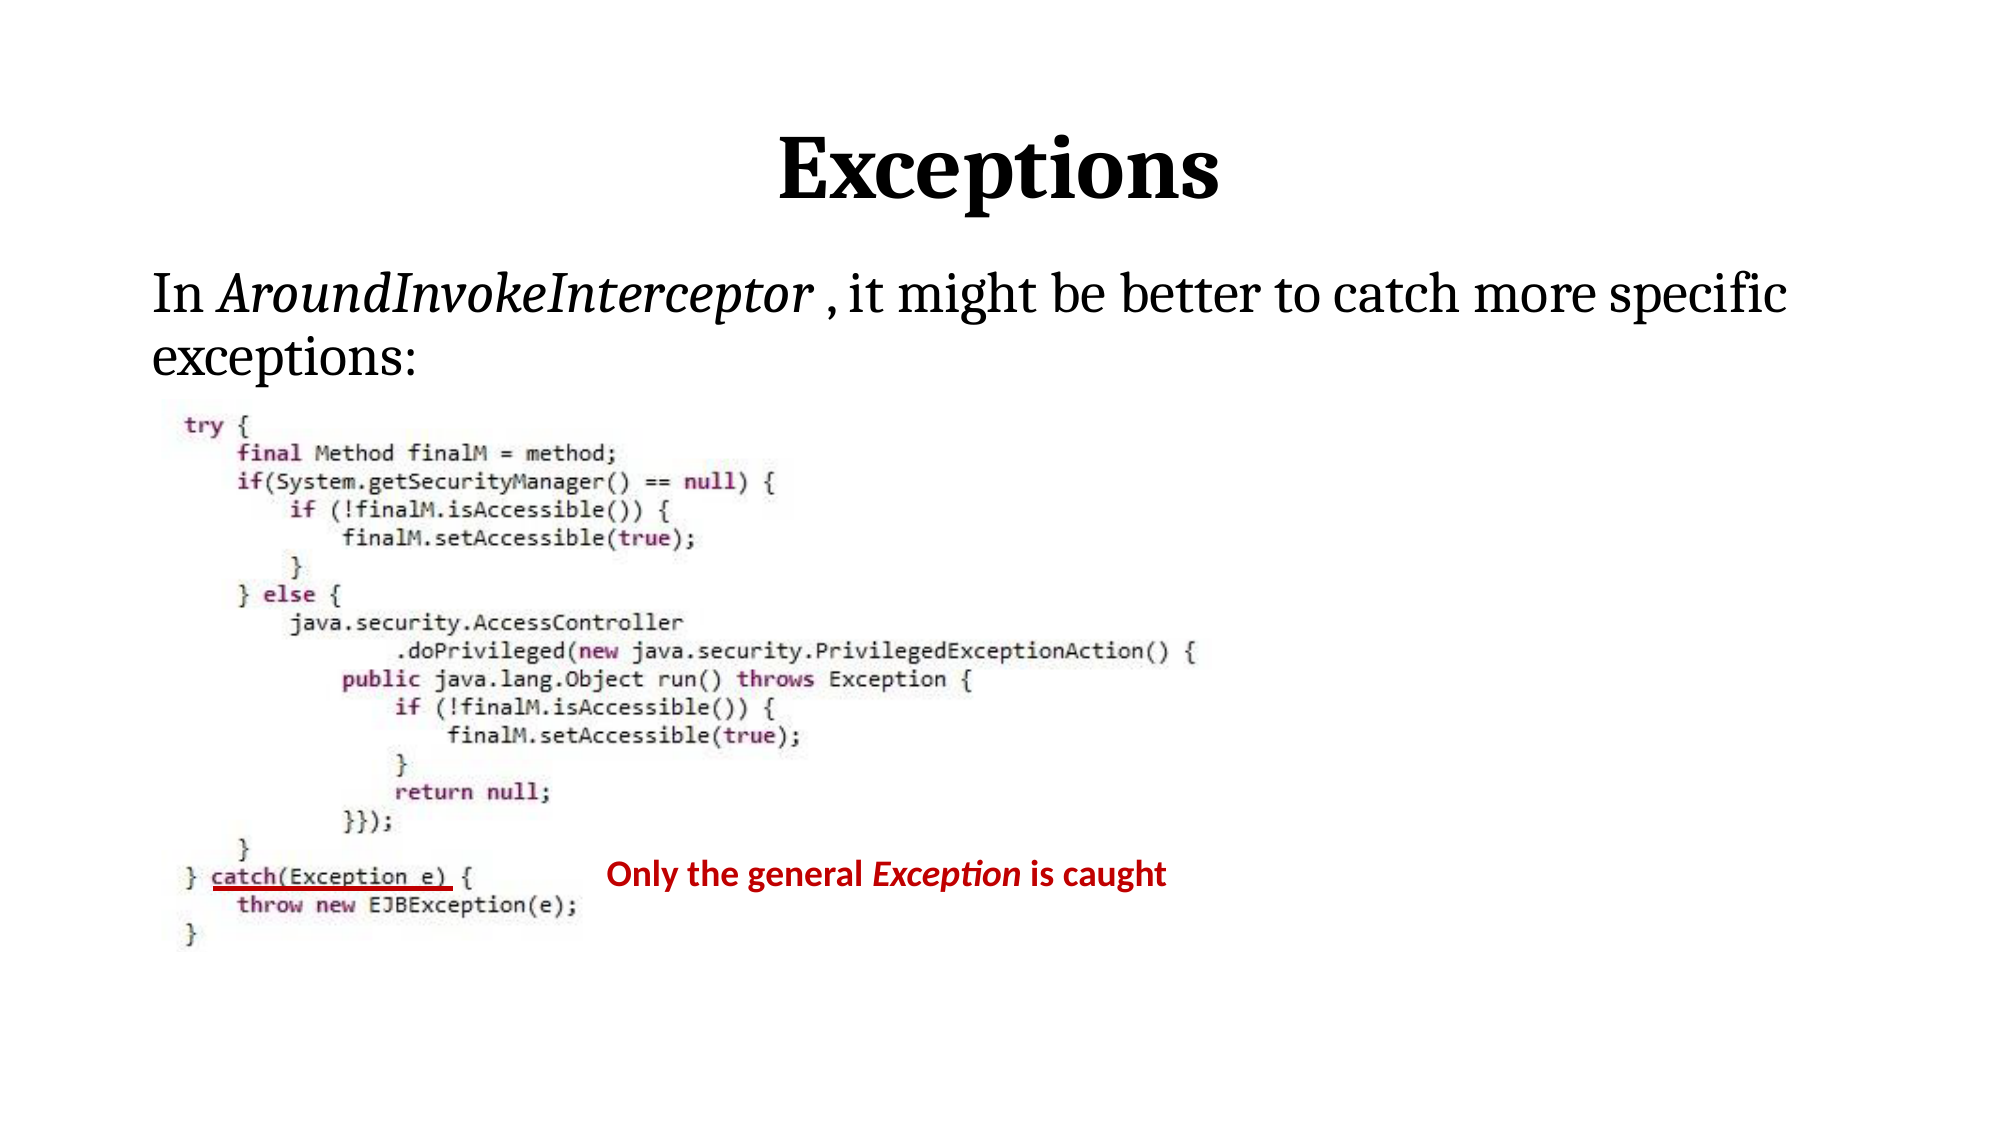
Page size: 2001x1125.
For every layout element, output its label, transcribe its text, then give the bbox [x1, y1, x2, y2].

picture [102, 399, 1212, 952]
title Exceptions [137, 59, 1863, 255]
list In AroundInvokeInterceptor , it might be better to catch more specific exceptions: [137, 255, 1863, 400]
